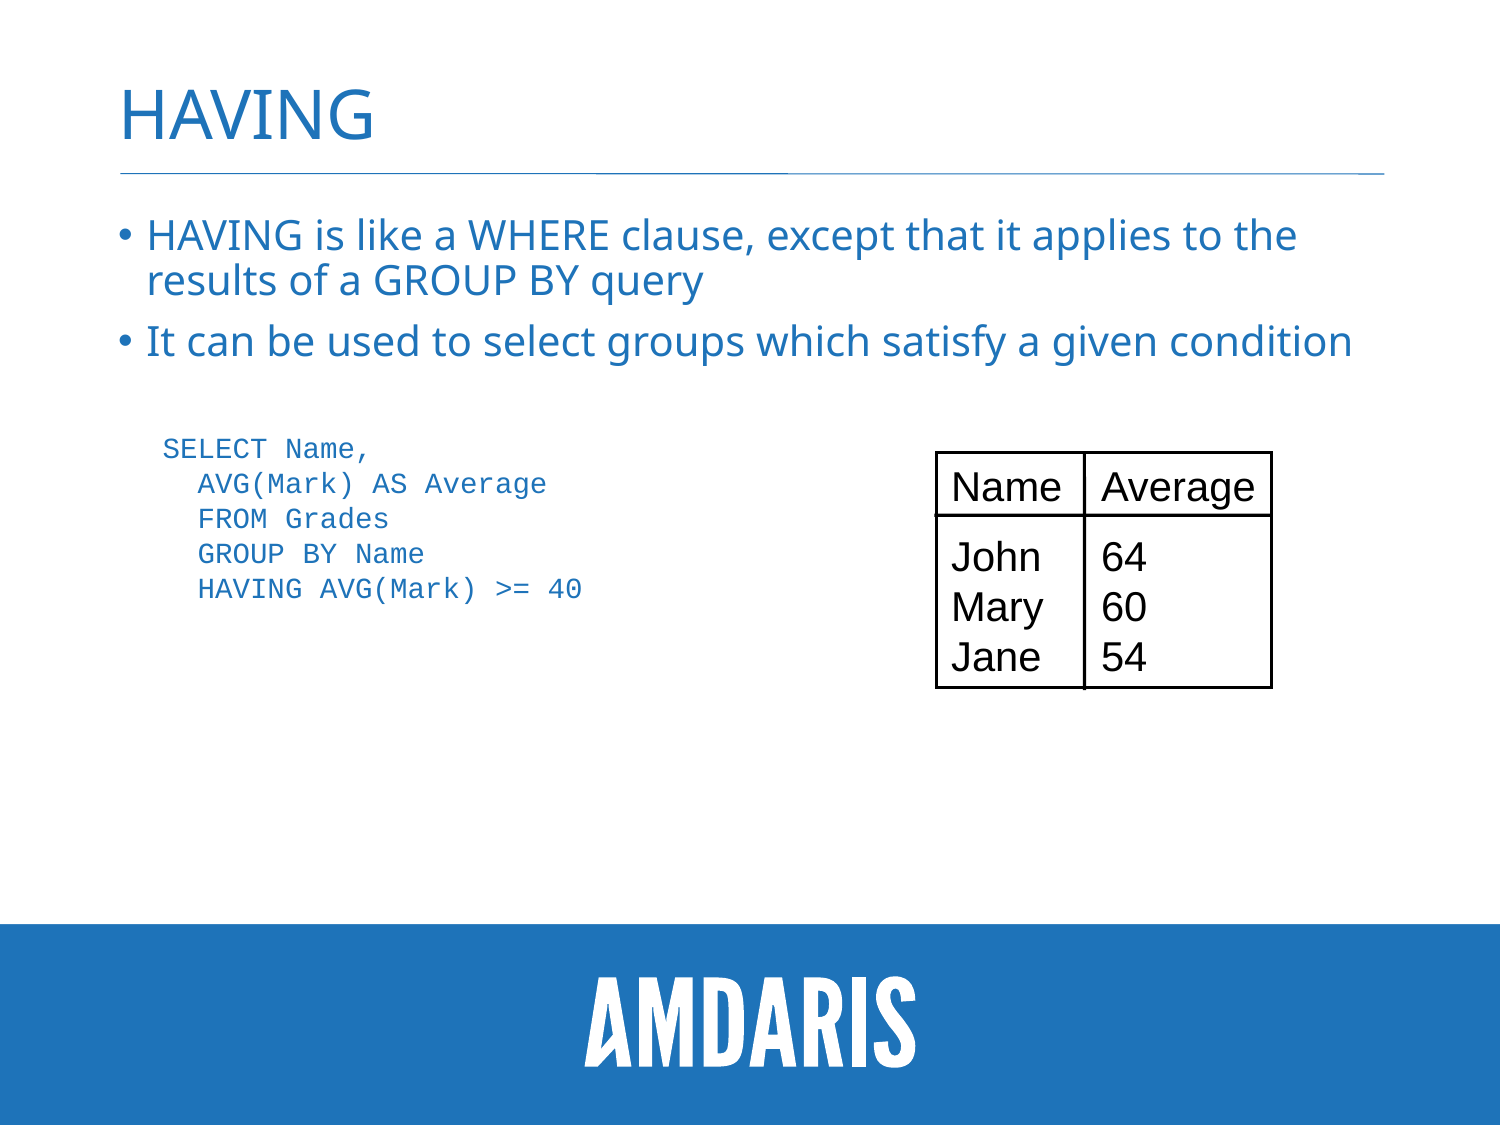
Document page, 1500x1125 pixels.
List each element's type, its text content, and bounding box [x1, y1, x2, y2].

title HAVING [103, 59, 1397, 175]
text_box Name Average John 64 Mary 60 Jane 54 [936, 452, 1084, 515]
text_box Name Average John 64 Mary 60 Jane 54 [1085, 516, 1272, 688]
text_box Name Average John 64 Mary 60 Jane 54 [936, 516, 1084, 688]
text_box SELECT Name, AVG(Mark) AS Average FROM Grades GROUP BY Name HAVING AVG(Mark) >= 40 [147, 422, 755, 612]
text_box Name Average John 64 Mary 60 Jane 54 [1085, 452, 1272, 515]
list HAVING is like a WHERE clause, except that it applies to the results of a GROUP BY query It can be used to select groups which satisfy a given condition [103, 206, 1397, 887]
